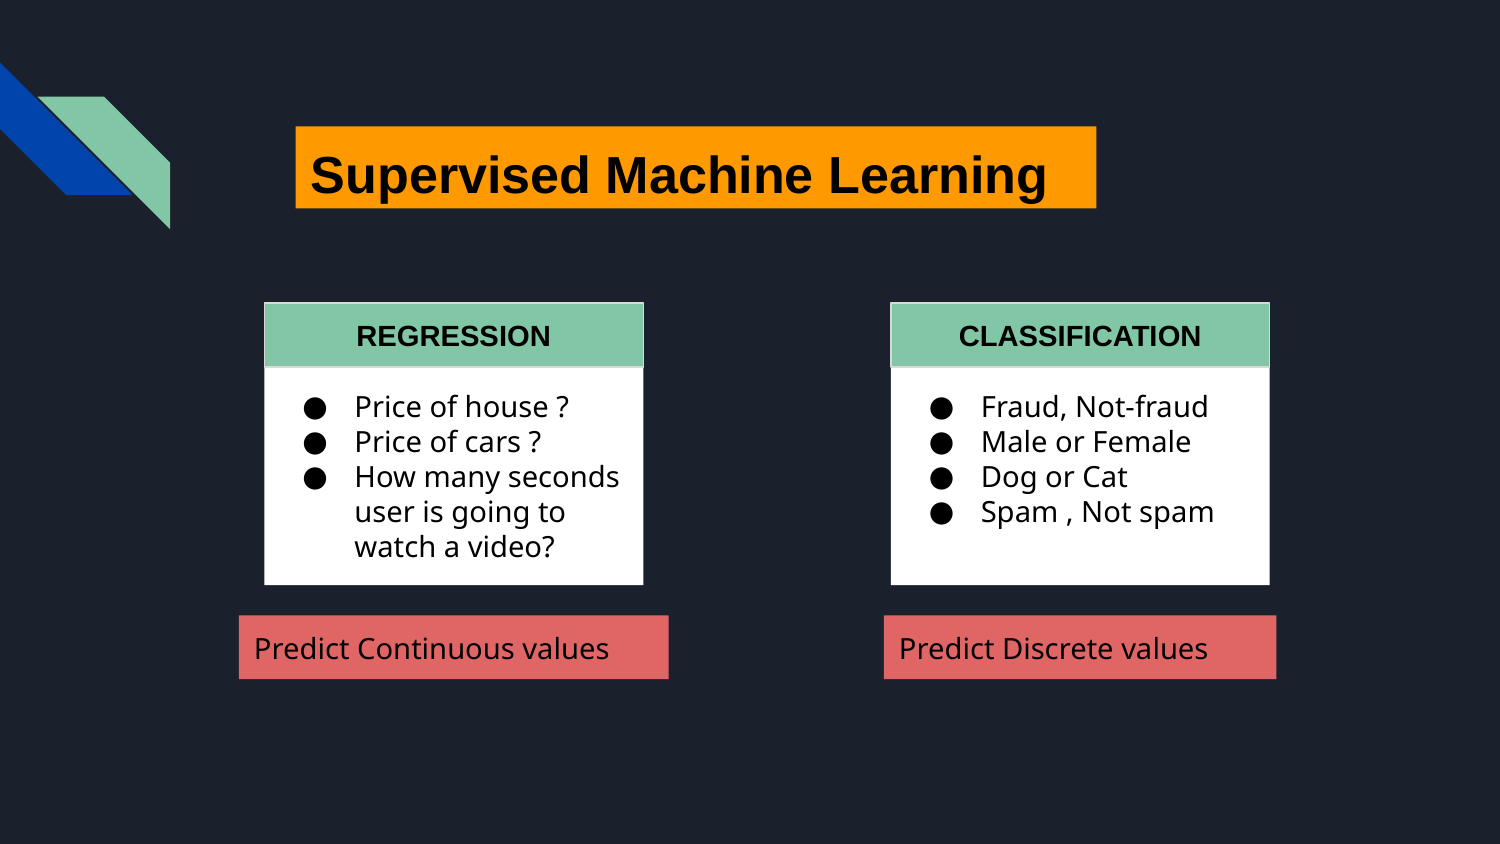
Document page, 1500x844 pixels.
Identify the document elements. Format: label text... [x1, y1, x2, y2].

text_box Predict Discrete values [883, 615, 1277, 680]
text_box Fraud, Not-fraud Male or Female Dog or Cat Spam , Not spam [890, 368, 1270, 586]
text_box Supervised Machine Learning [295, 126, 1097, 209]
text_box REGRESSION [264, 303, 644, 368]
text_box Predict Continuous values [238, 615, 669, 680]
text_box CLASSIFICATION [890, 303, 1270, 368]
text_box Price of house ? Price of cars ? How many seconds user is going to watch a video? [264, 368, 644, 586]
